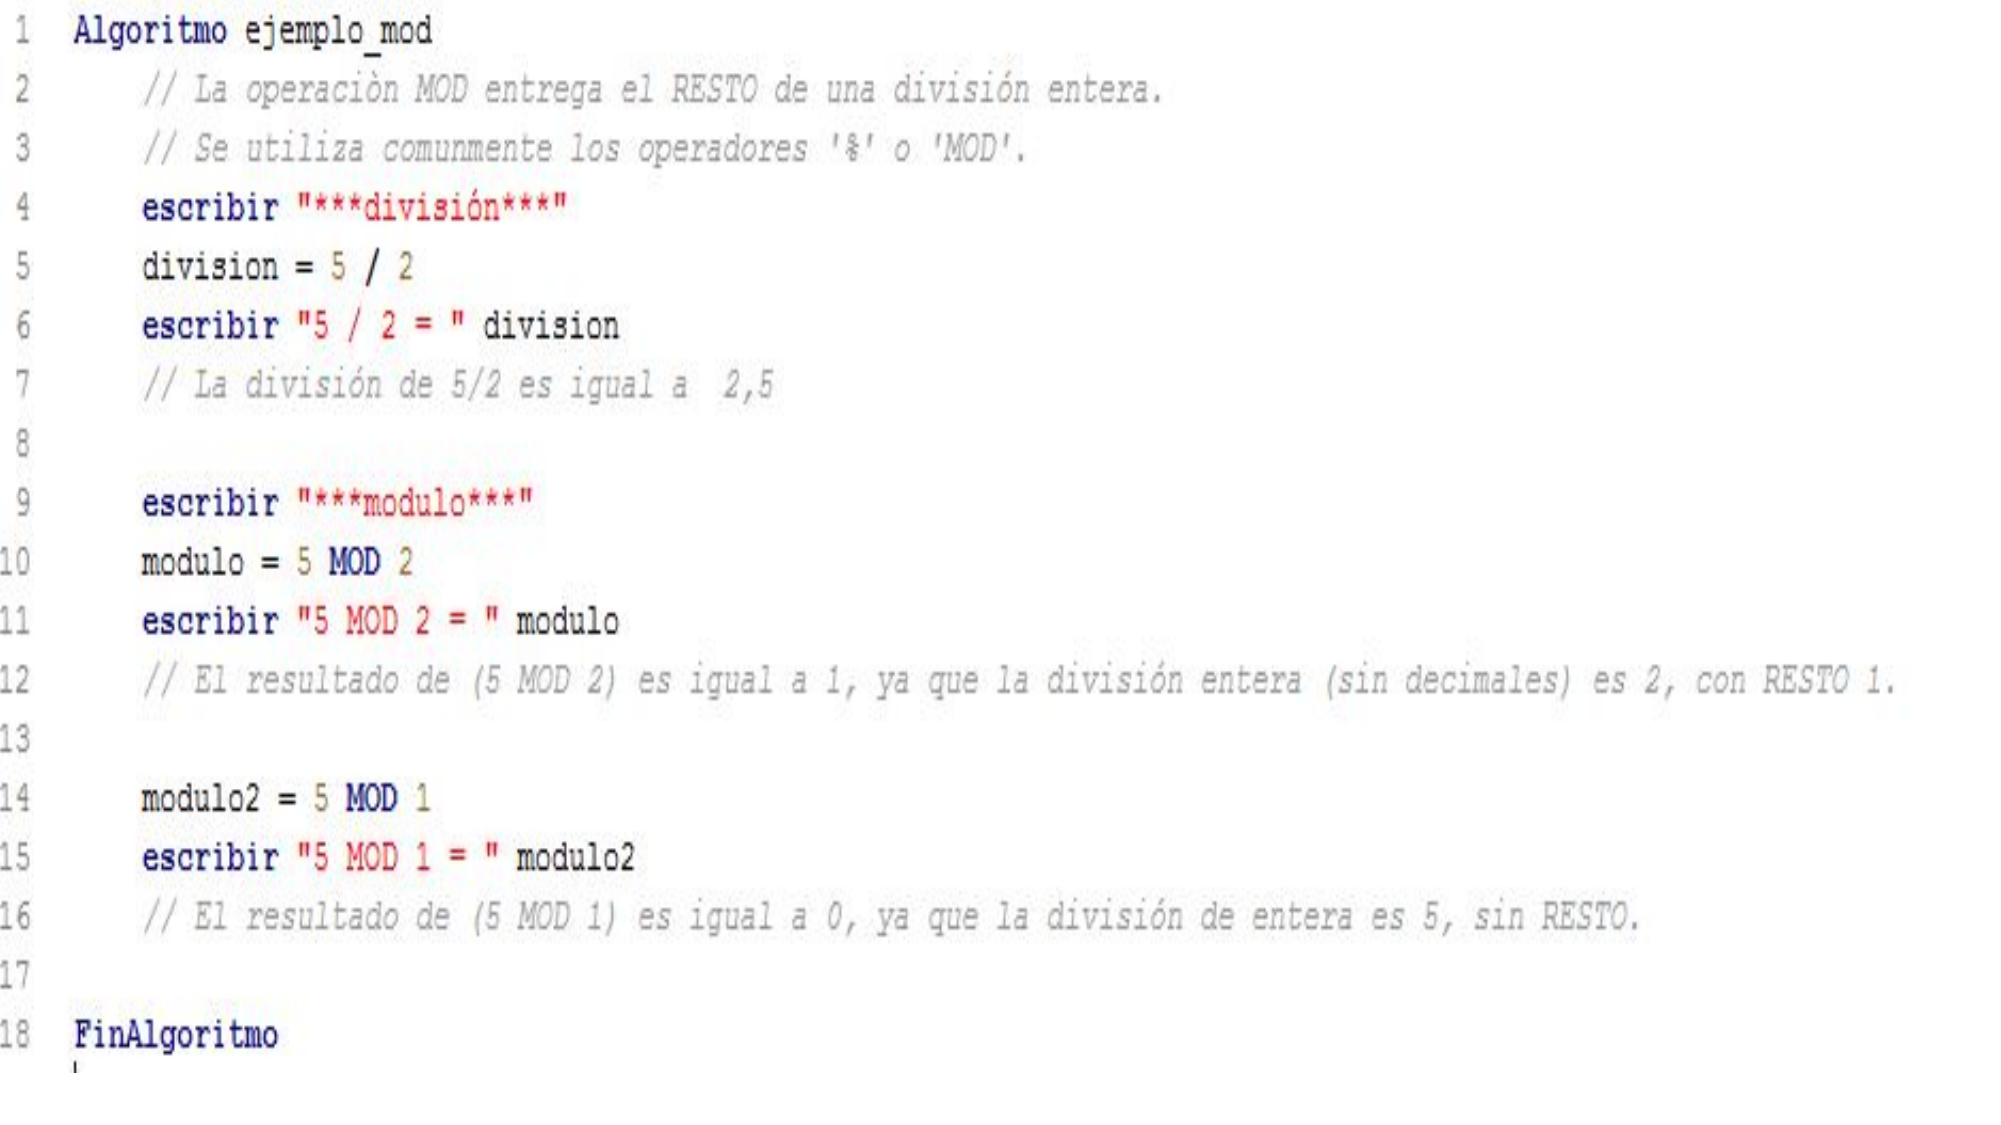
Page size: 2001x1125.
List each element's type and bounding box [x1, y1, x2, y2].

list [0, 0, 1944, 1074]
